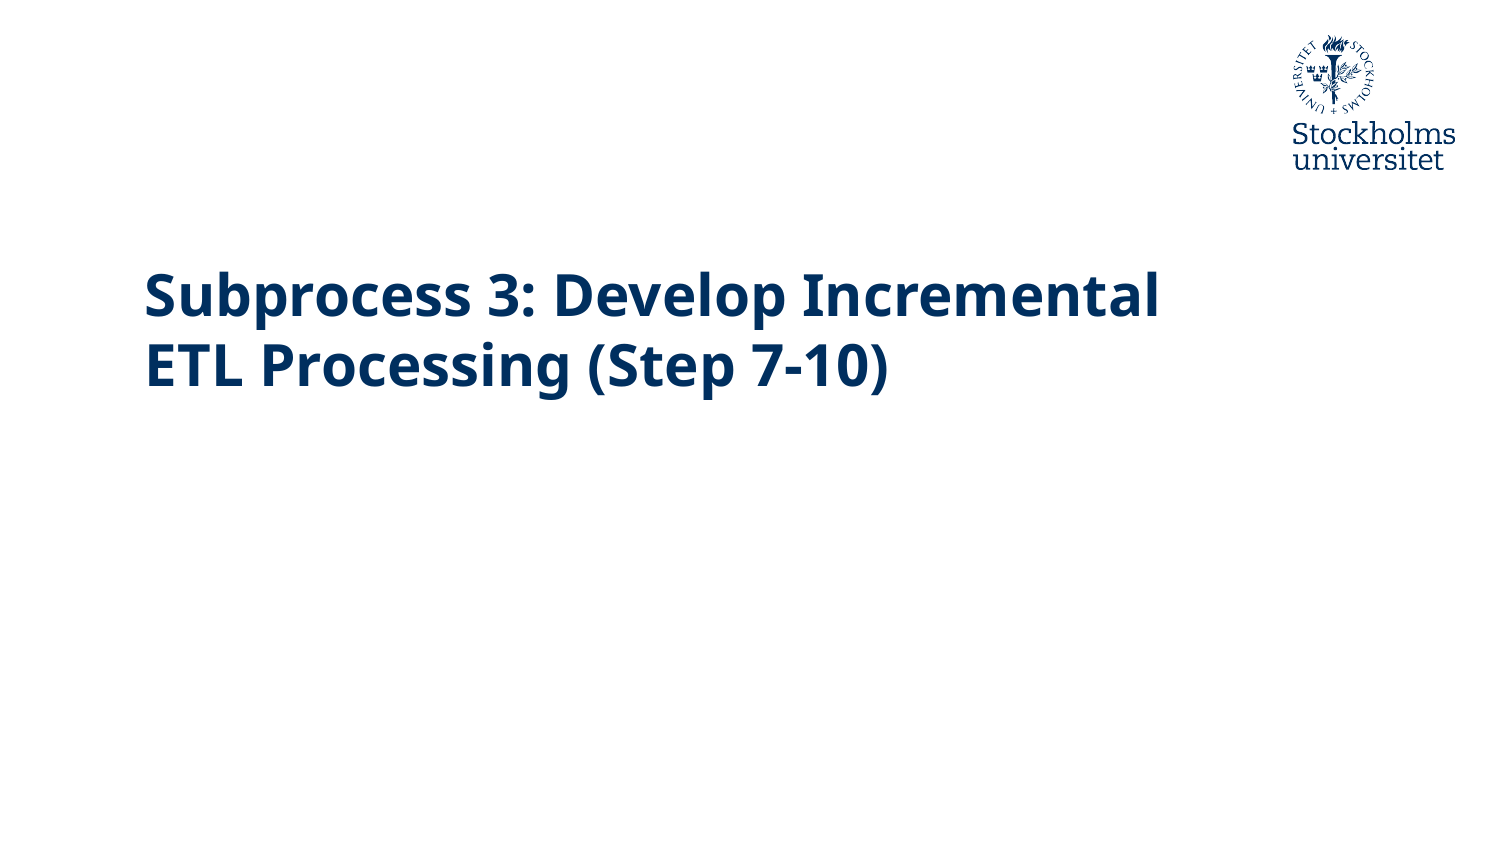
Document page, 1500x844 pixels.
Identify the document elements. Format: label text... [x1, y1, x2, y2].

picture [1293, 35, 1455, 170]
title Subprocess 3: Develop Incremental ETL Processing (Step 7-10) [129, 250, 1254, 349]
